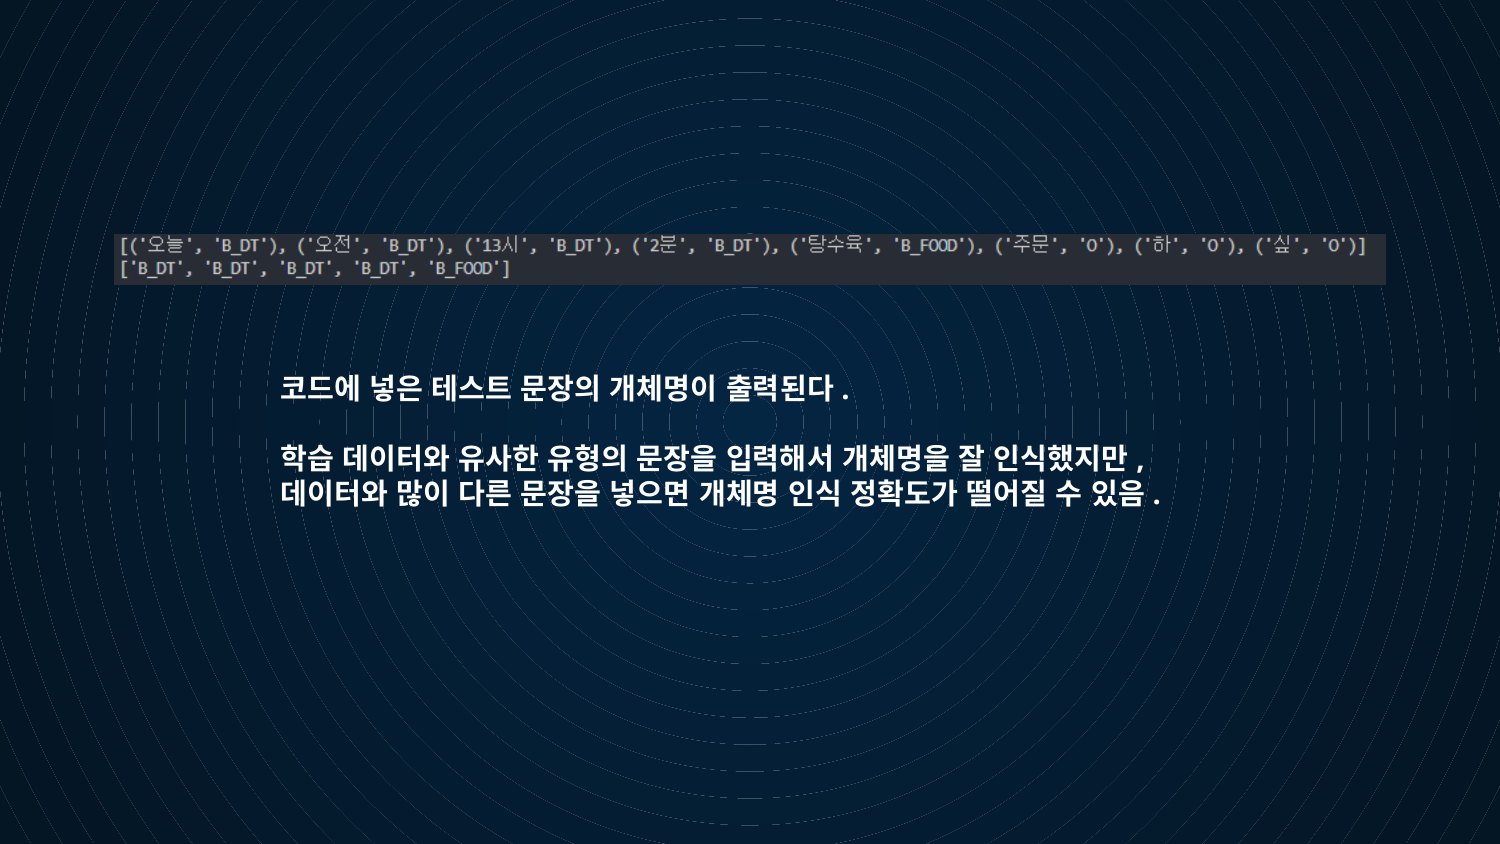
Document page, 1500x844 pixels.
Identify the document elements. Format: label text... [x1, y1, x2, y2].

text_box [725, 396, 775, 447]
picture [114, 233, 1386, 285]
text_box 코드에 넣은 테스트 문장의 개체명이 출력된다. 학습 데이터와 유사한 유형의 문장을 입력해서 개체명을 잘 인식했지만, 데이터와 많이 다른 문장을 넣으면 개체명 인식 정확도가 떨어질 수 있음. [265, 355, 1235, 388]
